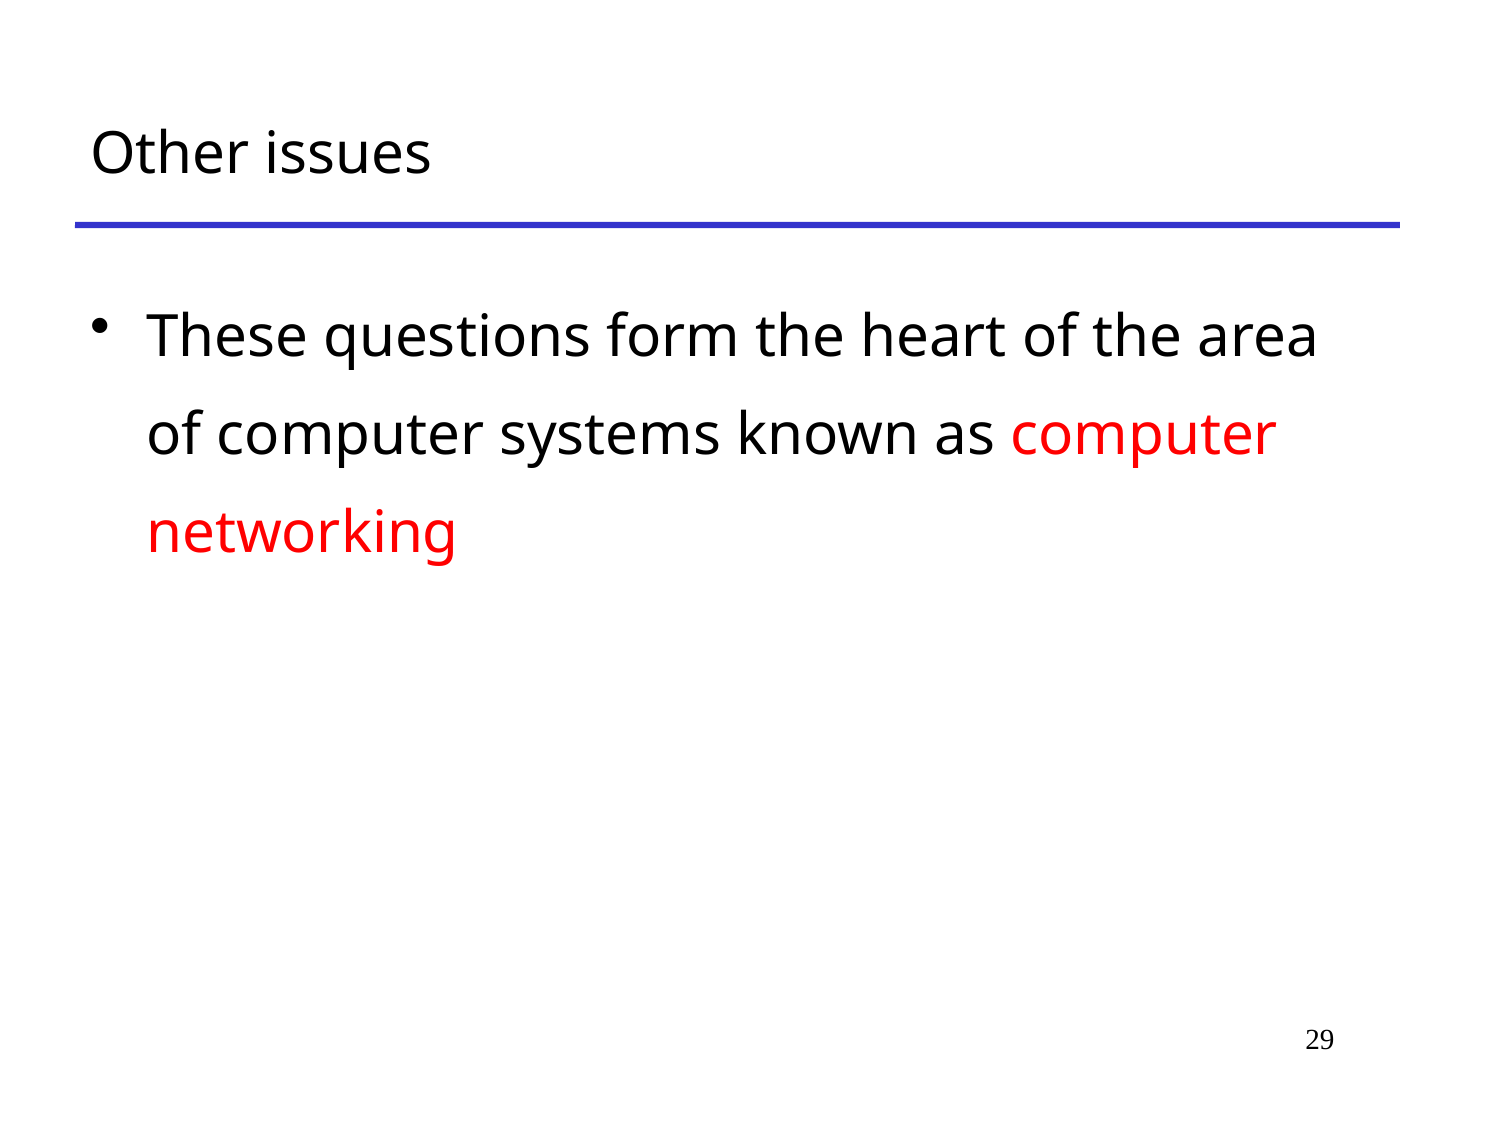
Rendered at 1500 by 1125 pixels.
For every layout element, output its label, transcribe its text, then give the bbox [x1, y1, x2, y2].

list These questions form the heart of the area of computer systems known as computer networking [75, 262, 1375, 988]
slide_number 29 [1137, 1012, 1351, 1088]
title Other issues [75, 75, 1400, 225]
